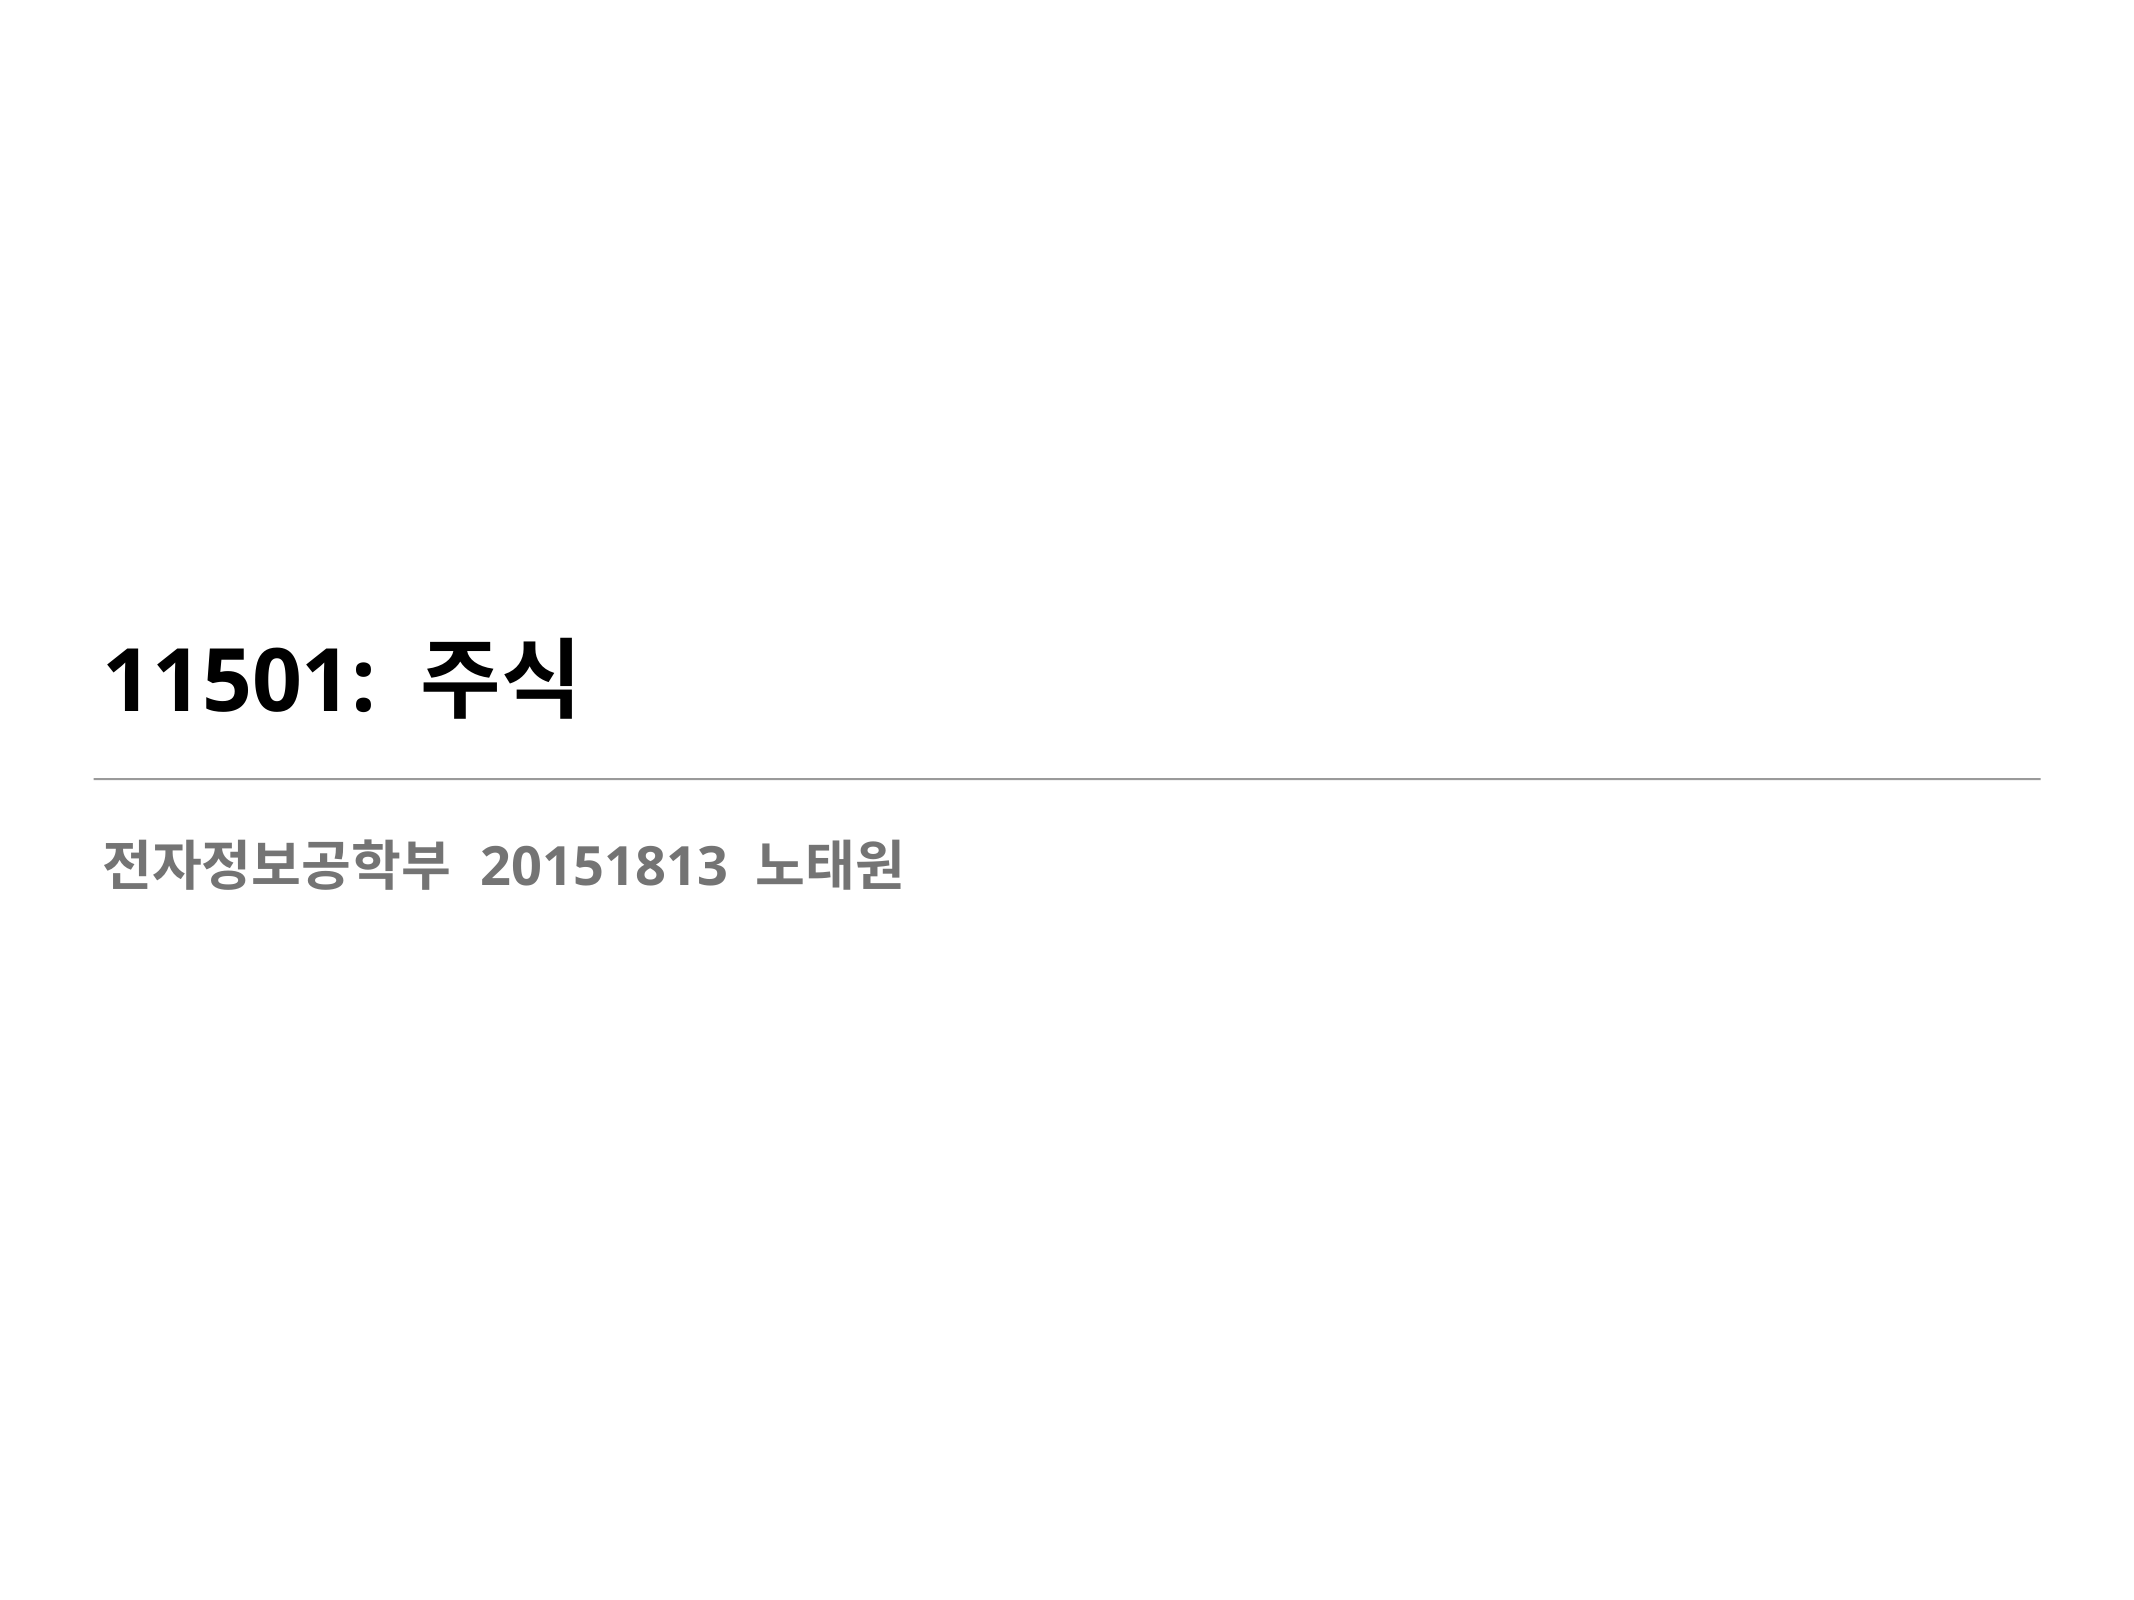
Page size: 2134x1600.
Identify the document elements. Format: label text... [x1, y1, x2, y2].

subtitle 전자정보공학부 20151813 노태원 [93, 822, 2041, 991]
text_box [645, 730, 663, 839]
title 11501: 주식 [93, 216, 2041, 738]
